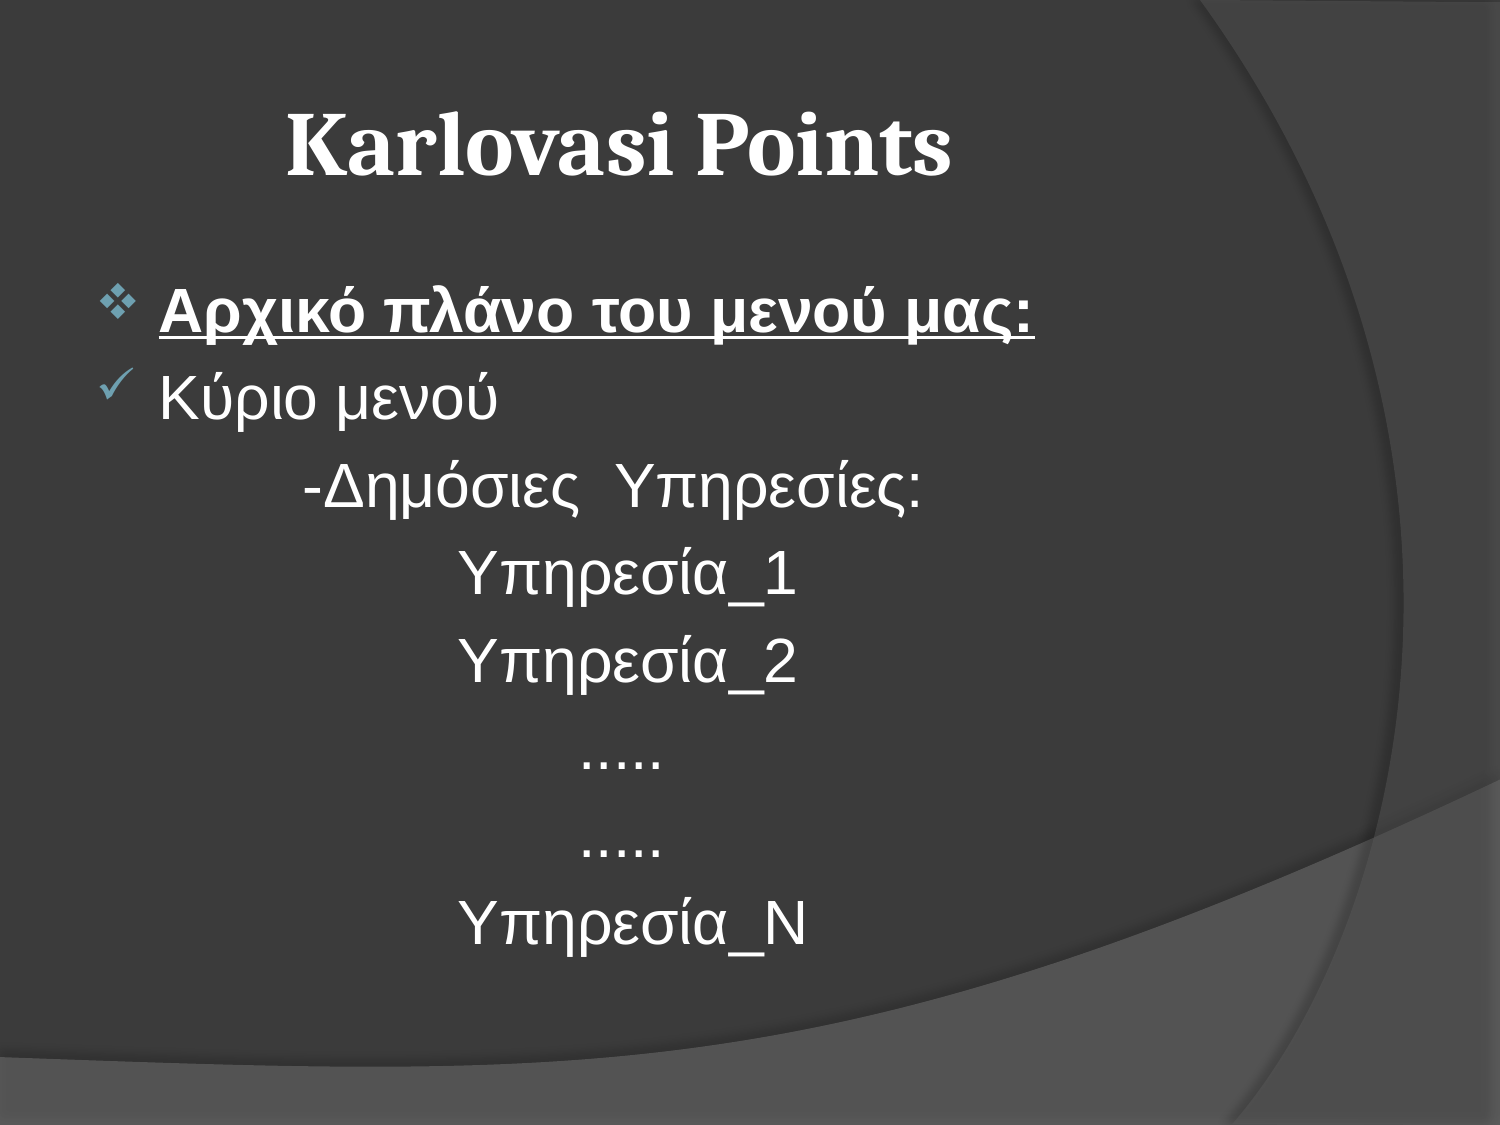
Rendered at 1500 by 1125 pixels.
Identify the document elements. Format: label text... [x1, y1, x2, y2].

list Αρχικό πλάνο του μενού μας: Κύριο μενού -Δημόσιες Υπηρεσίες: Υπηρεσία_1 Υπηρεσία_2 ..... ..... Υπηρεσία_Ν [75, 262, 1300, 1005]
title Karlovasi Points [75, 45, 1300, 233]
